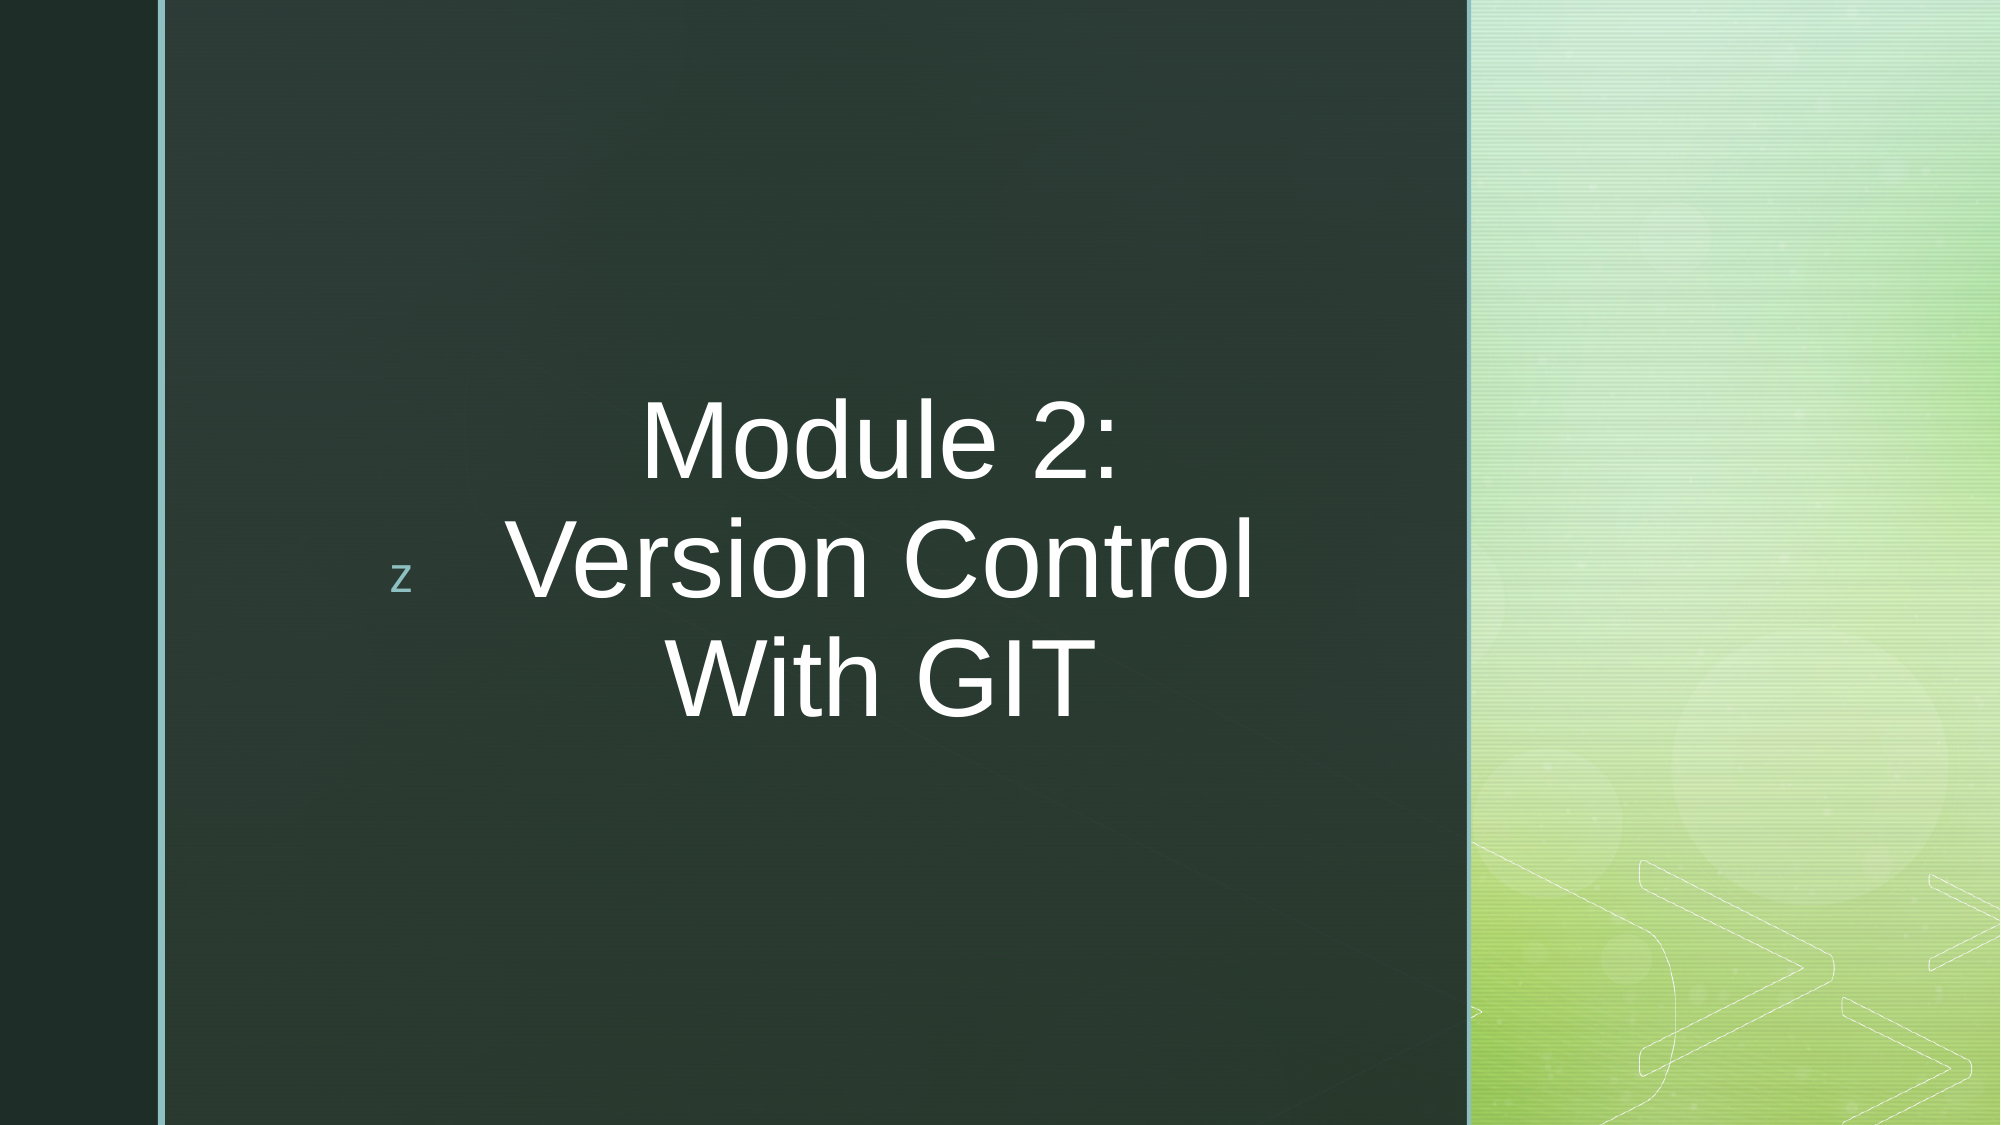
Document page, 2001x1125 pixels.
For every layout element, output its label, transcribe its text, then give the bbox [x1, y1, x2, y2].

title Module 2: Version Control With GIT [428, 376, 1334, 749]
picture [1472, 0, 2001, 1125]
